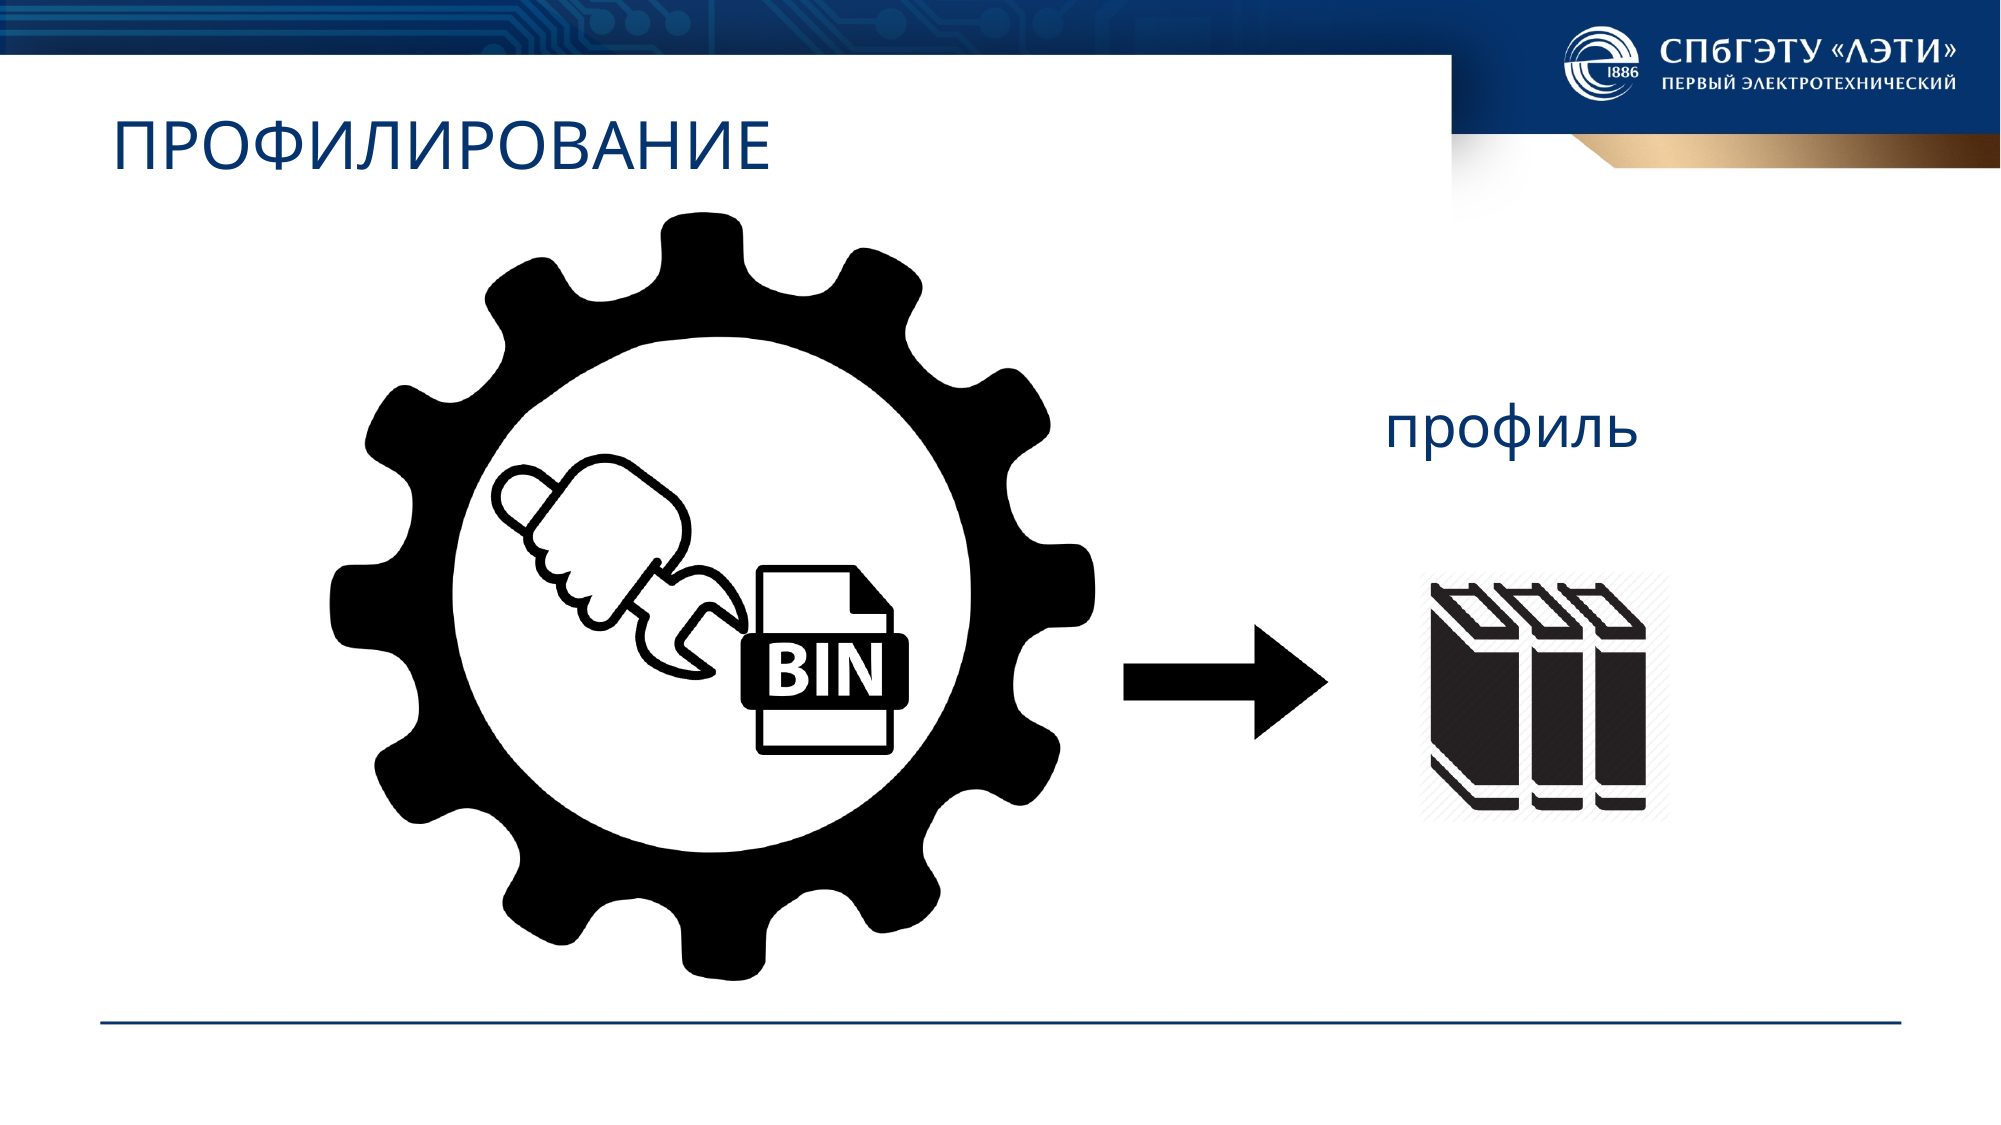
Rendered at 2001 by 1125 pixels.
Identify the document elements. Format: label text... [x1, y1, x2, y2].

picture [0, 0, 2001, 1125]
title Профилирование [96, 87, 1394, 209]
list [329, 212, 1542, 981]
text_box профиль [1542, 389, 1713, 485]
